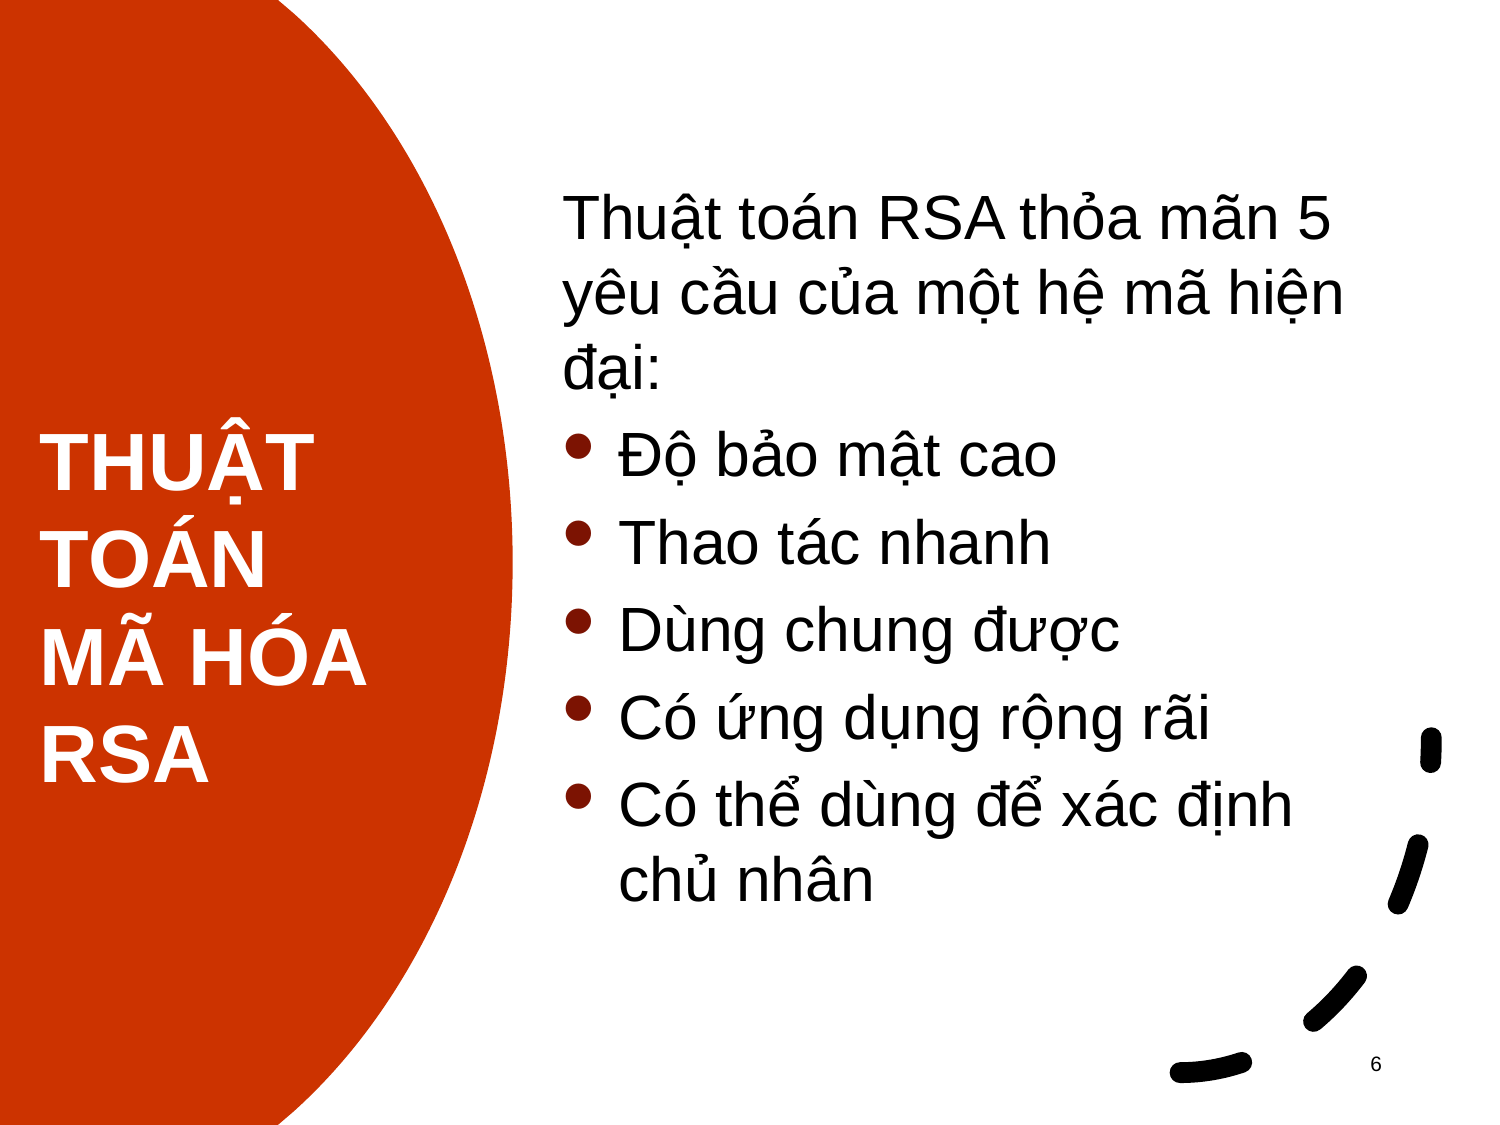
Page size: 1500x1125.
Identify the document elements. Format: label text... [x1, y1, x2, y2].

text_box [281, 0, 1500, 1125]
slide_number 6 [1173, 1042, 1397, 1103]
title THUẬT TOÁN MÃ HÓA RSA [24, 75, 419, 807]
text_box [0, 0, 514, 1125]
list Thuật toán RSA thỏa mãn 5 yêu cầu của một hệ mã hiện đại: Độ bảo mật cao Thao tác nhanh Dùng chung được Có ứng dụng rộng rãi Có thể dùng để xác định chủ nhân [547, 87, 1397, 1004]
text_box [1180, 1004, 1334, 1042]
text_box [1397, 737, 1432, 907]
